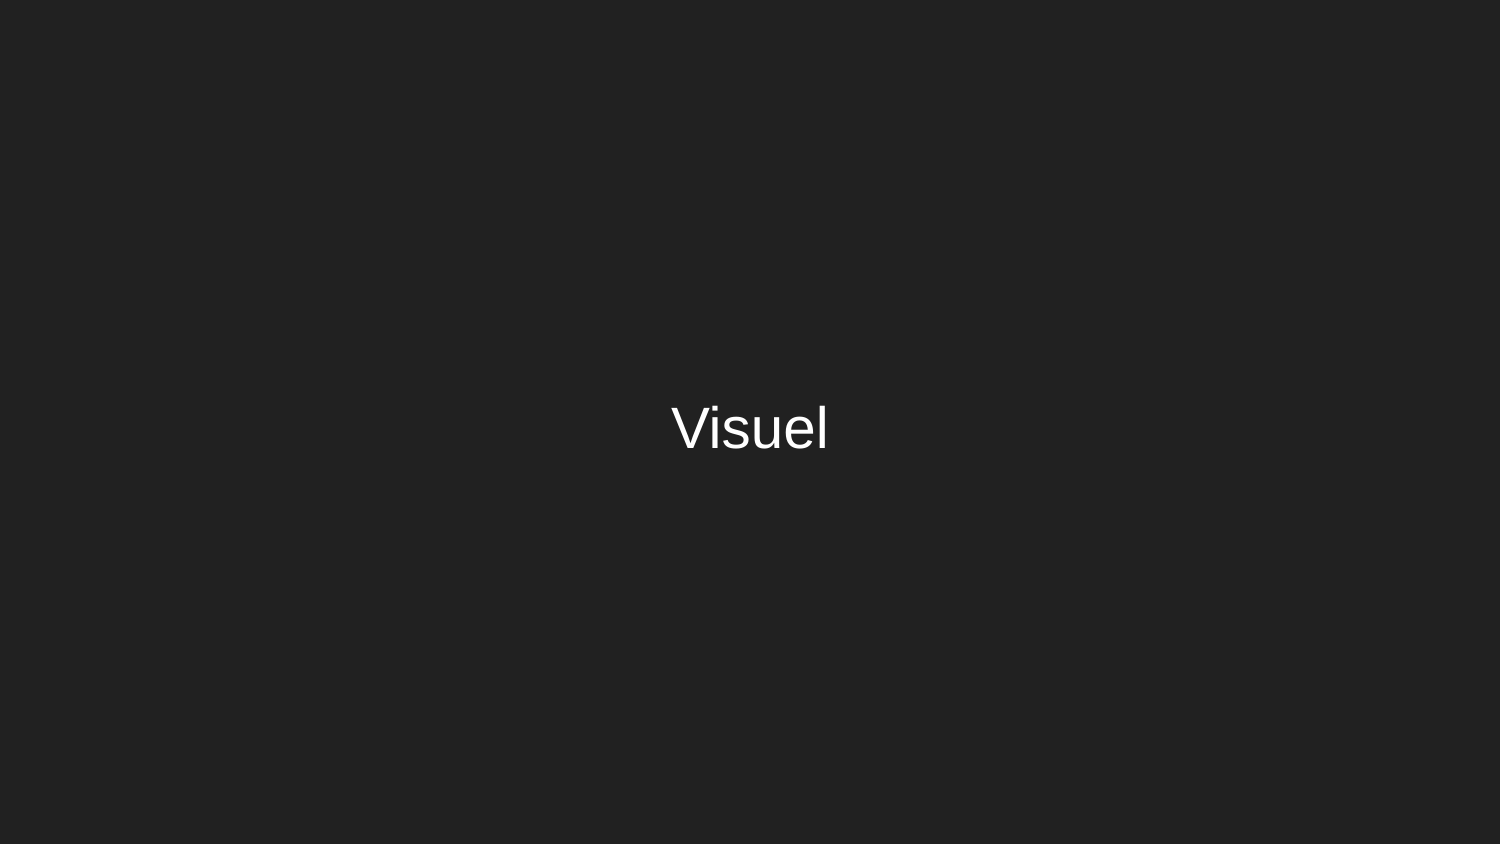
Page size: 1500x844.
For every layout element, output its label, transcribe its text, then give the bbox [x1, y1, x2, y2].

title Visuel [51, 374, 1449, 469]
